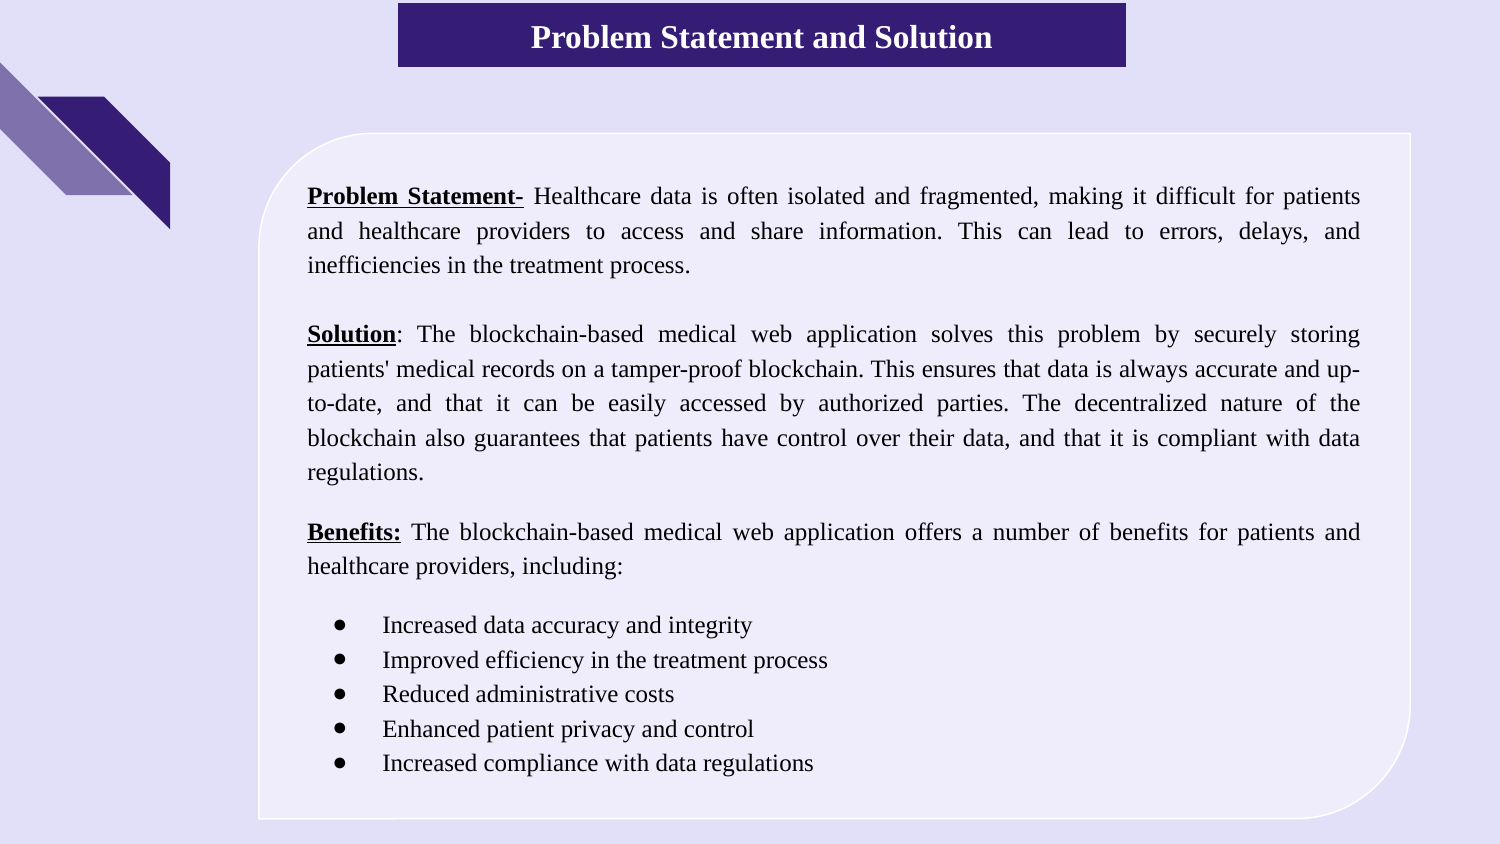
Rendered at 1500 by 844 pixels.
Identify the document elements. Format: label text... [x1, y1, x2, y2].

text_box Problem Statement and Solution [395, 0, 1130, 71]
text_box Problem Statement- Healthcare data is often isolated and fragmented, making it difficult for patients and healthcare providers to access and share information. This can lead to errors, delays, and inefficiencies in the treatment process. Solution: The blockchain-based medical web application solves this problem by securely storing patients' medical records on a tamper-proof blockchain. This ensures that data is always accurate and up-to-date, and that it can be easily accessed by authorized parties. The decentralized nature of the blockchain also guarantees that patients have control over their data, and that it is compliant with data regulations. Benefits: The blockchain-based medical web application offers a number of benefits for patients and healthcare providers, including: Increased data accuracy and integrity Improved efficiency in the treatment process Reduced administrative costs Enhanced patient privacy and control Increased compliance with data regulations [258, 133, 1411, 819]
